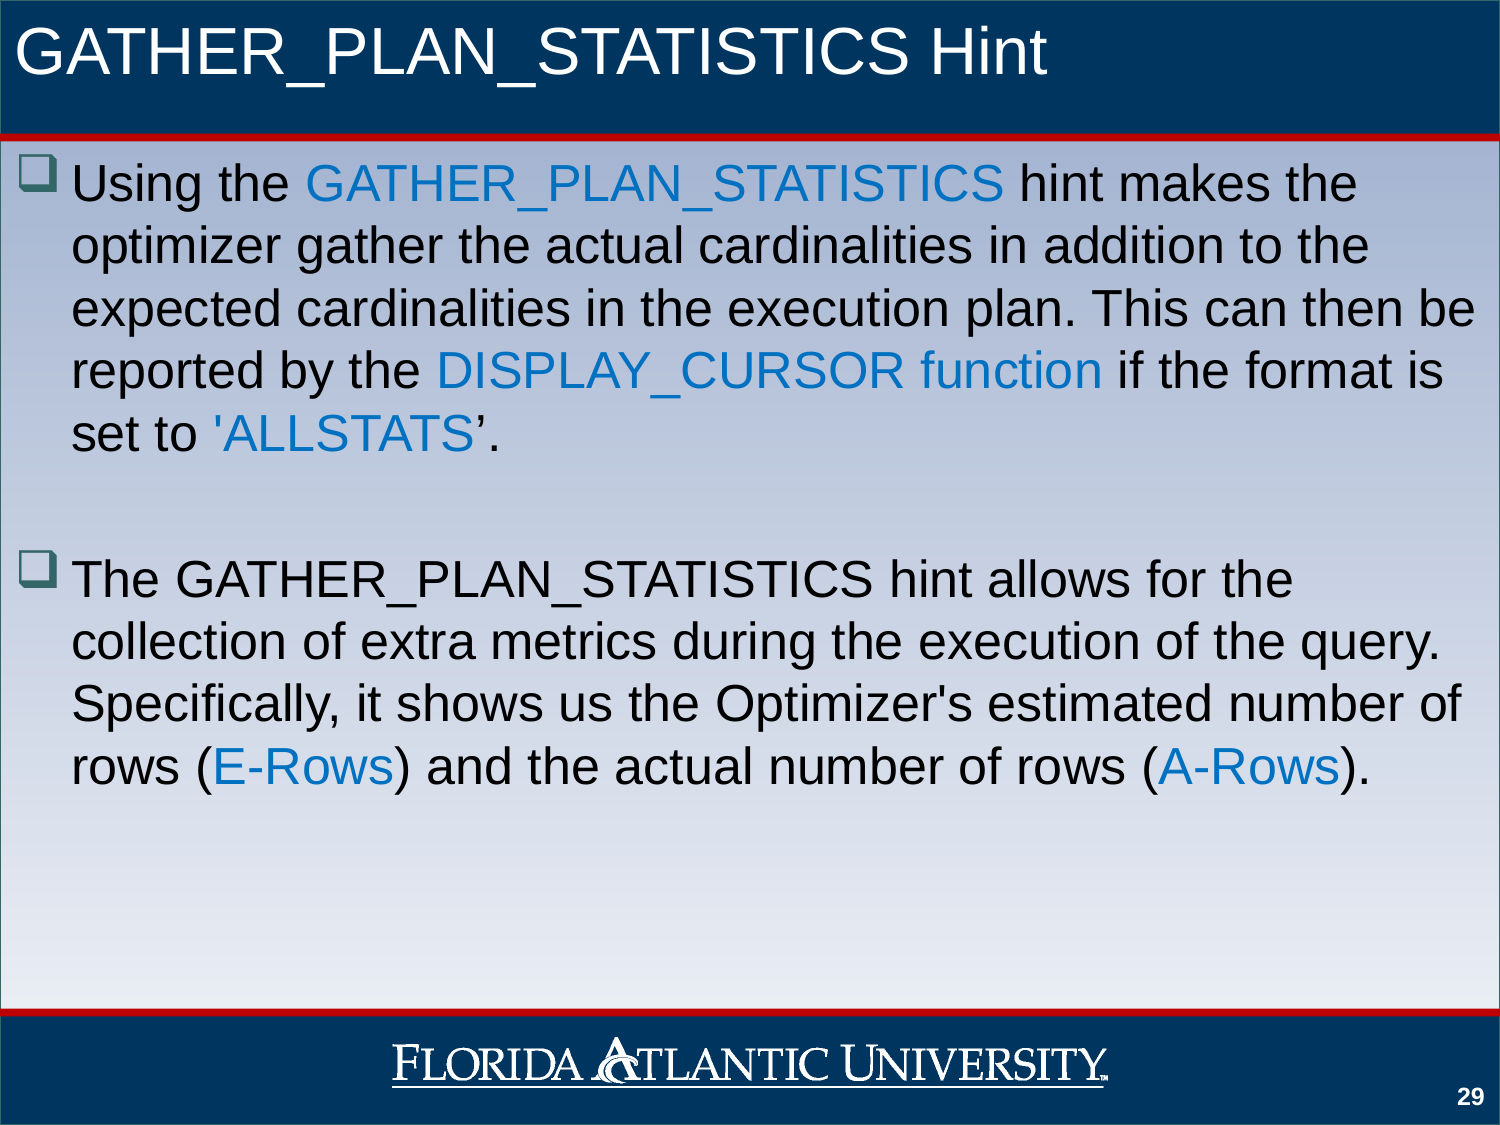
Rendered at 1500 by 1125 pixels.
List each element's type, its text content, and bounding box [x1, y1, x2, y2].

list Using the GATHER_PLAN_STATISTICS hint makes the optimizer gather the actual cardinalities in addition to the expected cardinalities in the execution plan. This can then be reported by the DISPLAY_CURSOR function if the format is set to 'ALLSTATS’. The GATHER_PLAN_STATISTICS hint allows for the collection of extra metrics during the execution of the query. Specifically, it shows us the Optimizer's estimated number of rows (E-Rows) and the actual number of rows (A-Rows). [0, 141, 1500, 1015]
title GATHER_PLAN_STATISTICS Hint [0, 0, 1500, 138]
slide_number 29 [1162, 1065, 1500, 1125]
picture [392, 1037, 1108, 1088]
